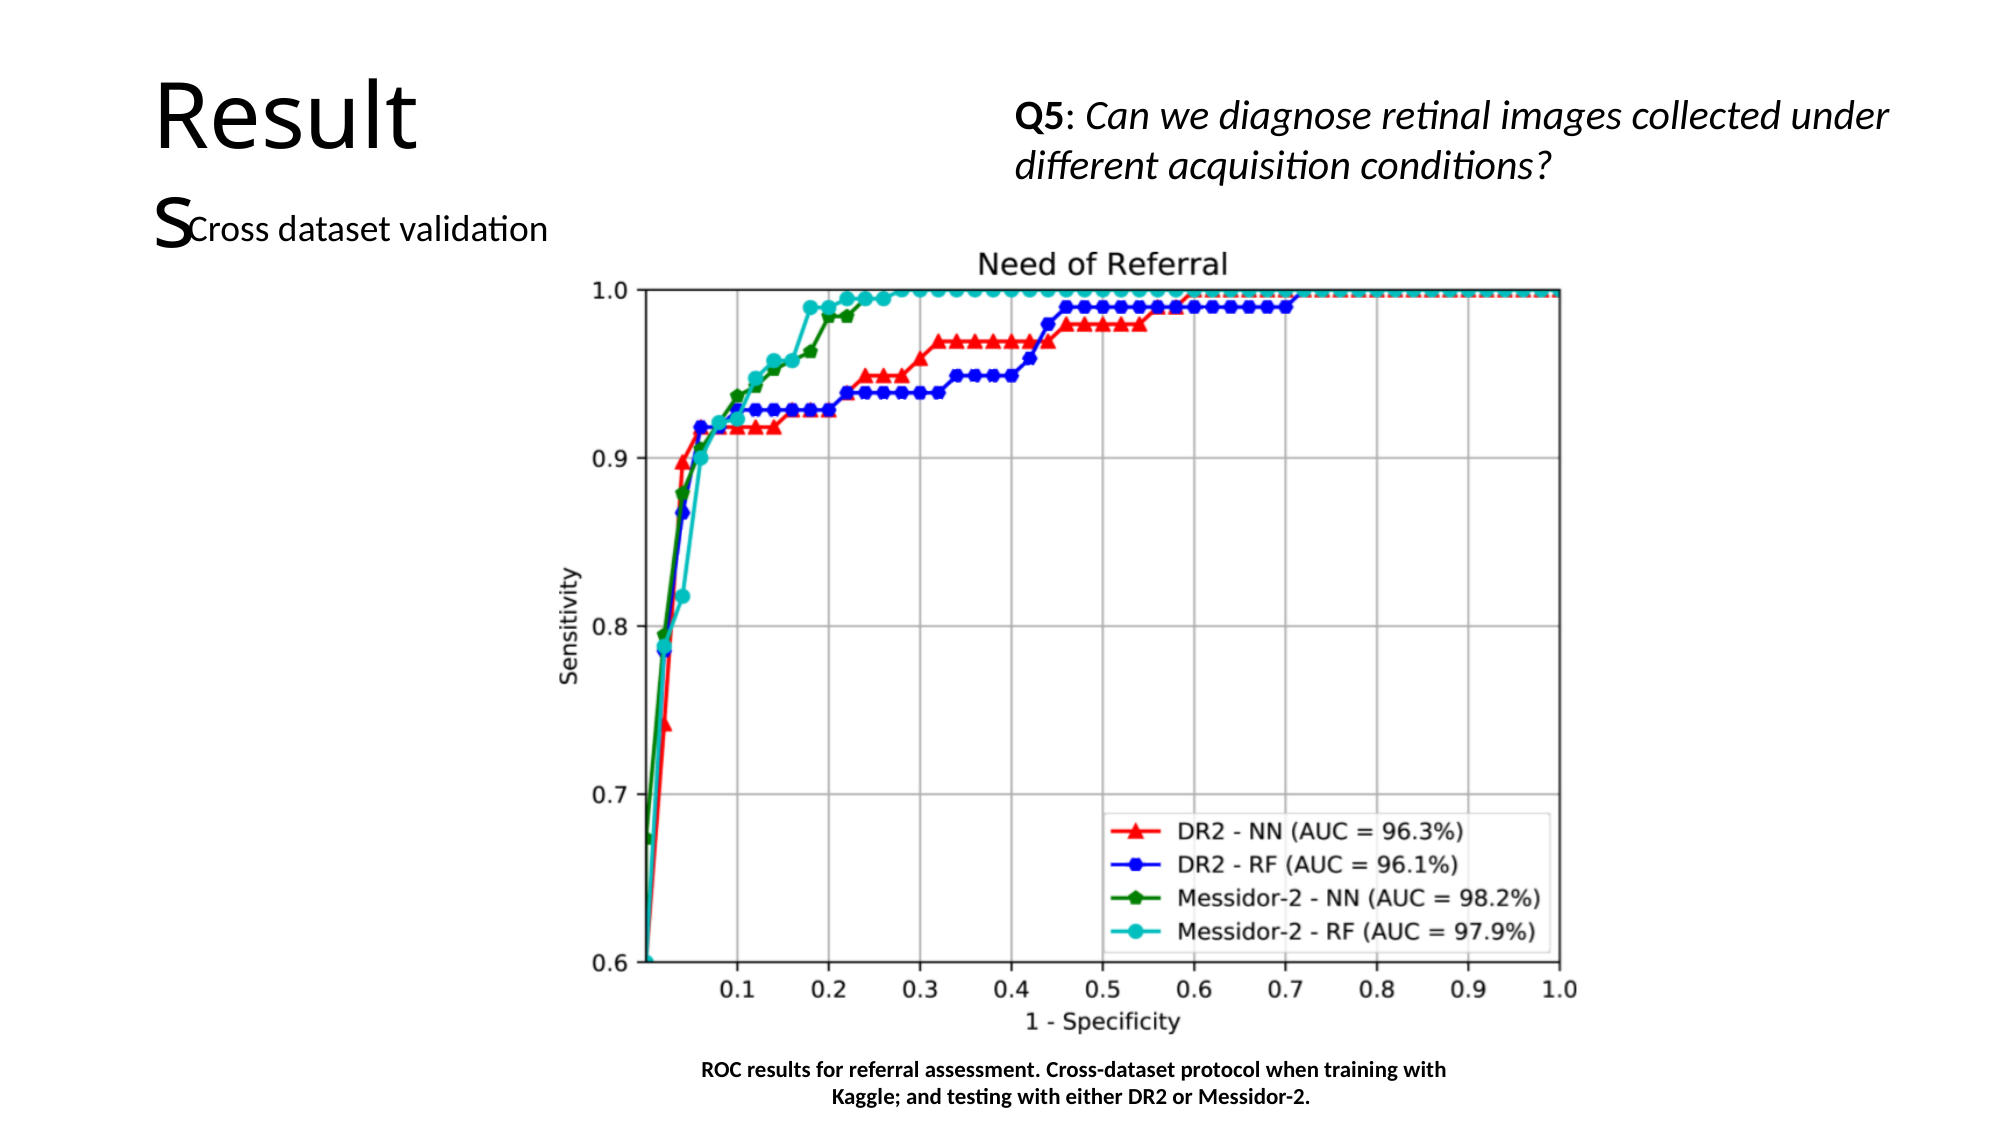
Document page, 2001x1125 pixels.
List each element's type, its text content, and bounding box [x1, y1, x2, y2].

text_box Q5: Can we diagnose retinal images collected under different acquisition conditions? [999, 80, 1948, 195]
title Results [137, 59, 478, 278]
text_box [530, 237, 1604, 1125]
text_box Cross dataset validation [173, 196, 581, 257]
